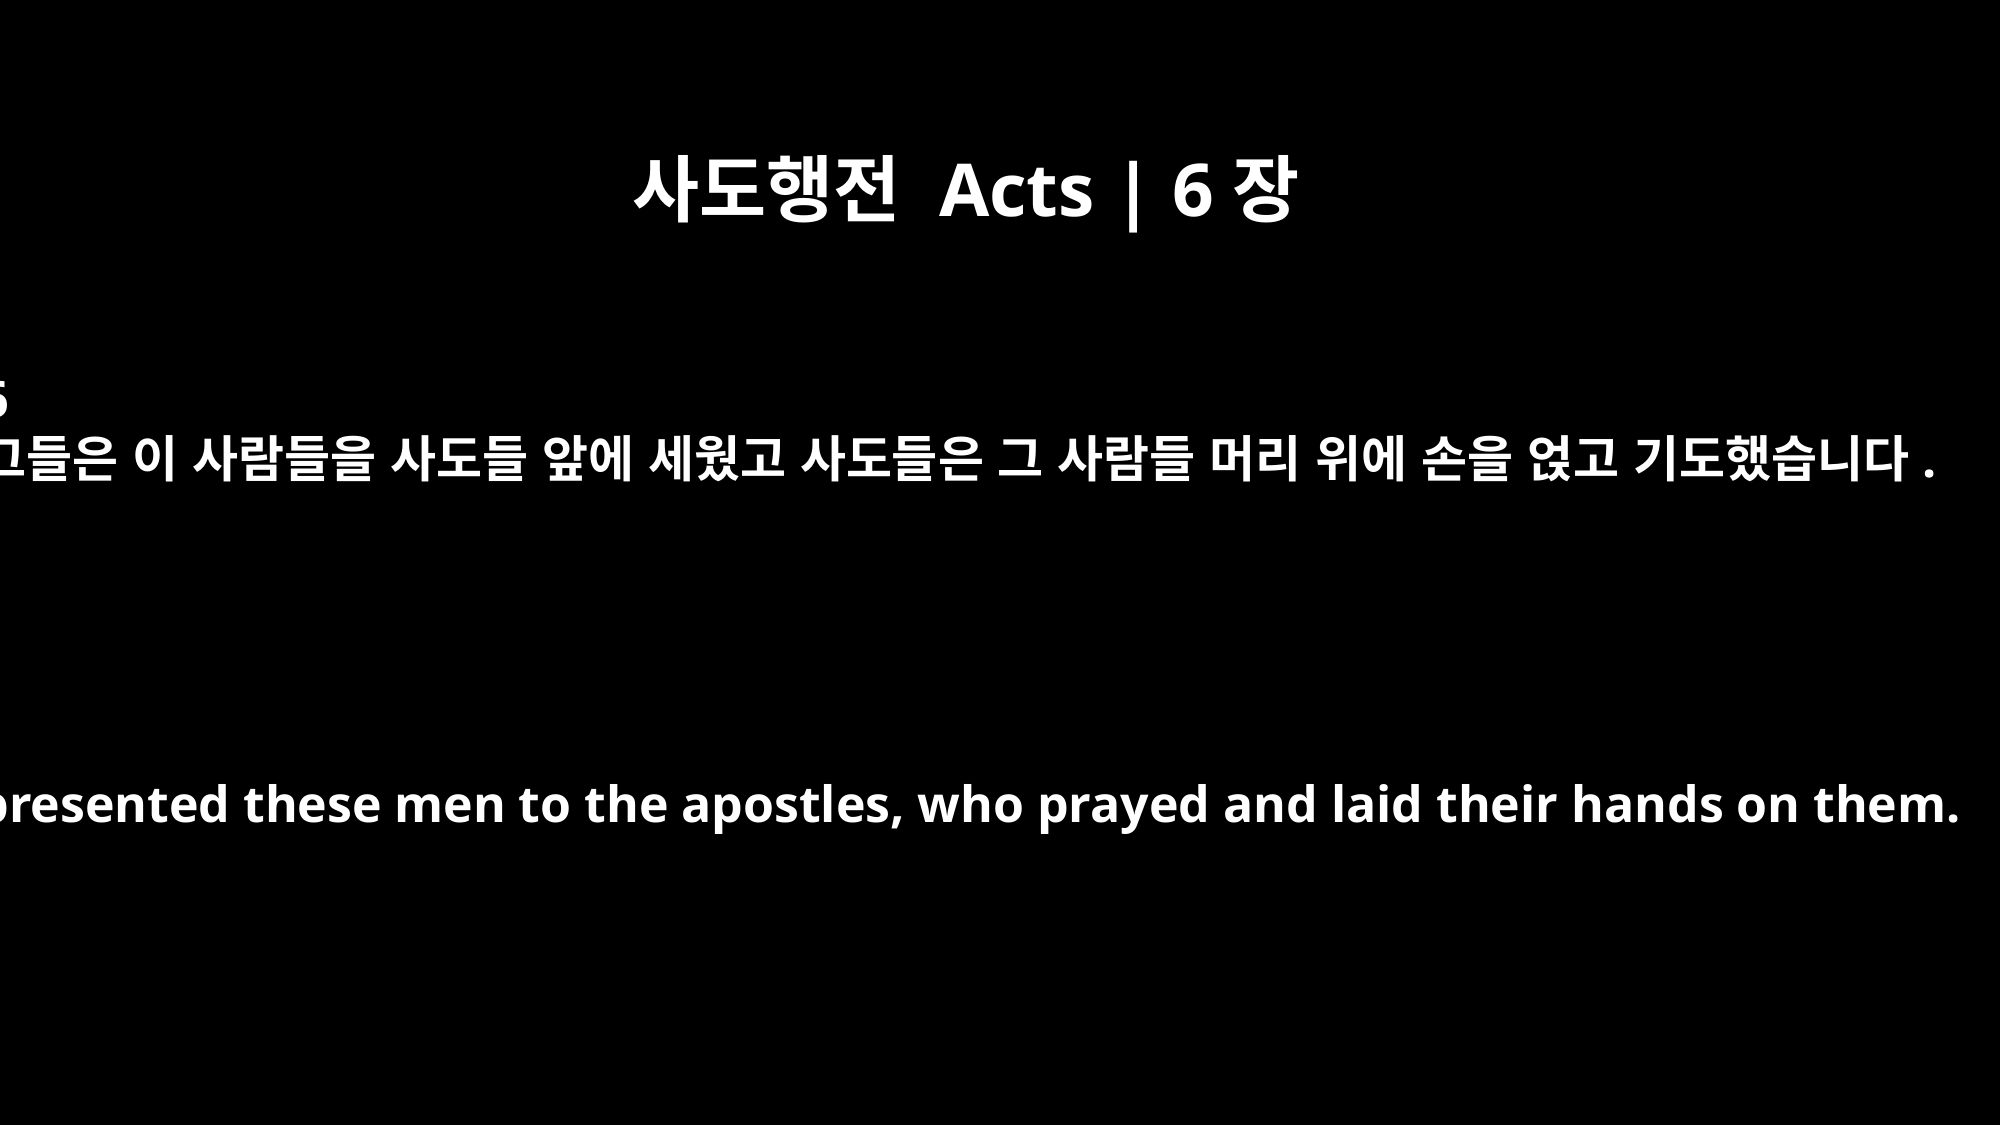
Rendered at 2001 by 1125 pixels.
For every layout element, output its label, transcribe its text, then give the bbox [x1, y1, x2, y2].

text_box 6 그들은 이 사람들을 사도들 앞에 세웠고 사도들은 그 사람들 머리 위에 손을 얹고 기도했습니다. [0, 359, 1952, 495]
text_box 사도행전 Acts | 6장 [617, 136, 1315, 239]
text_box They presented these men to the apostles, who prayed and laid their hands on them. [0, 764, 1977, 840]
